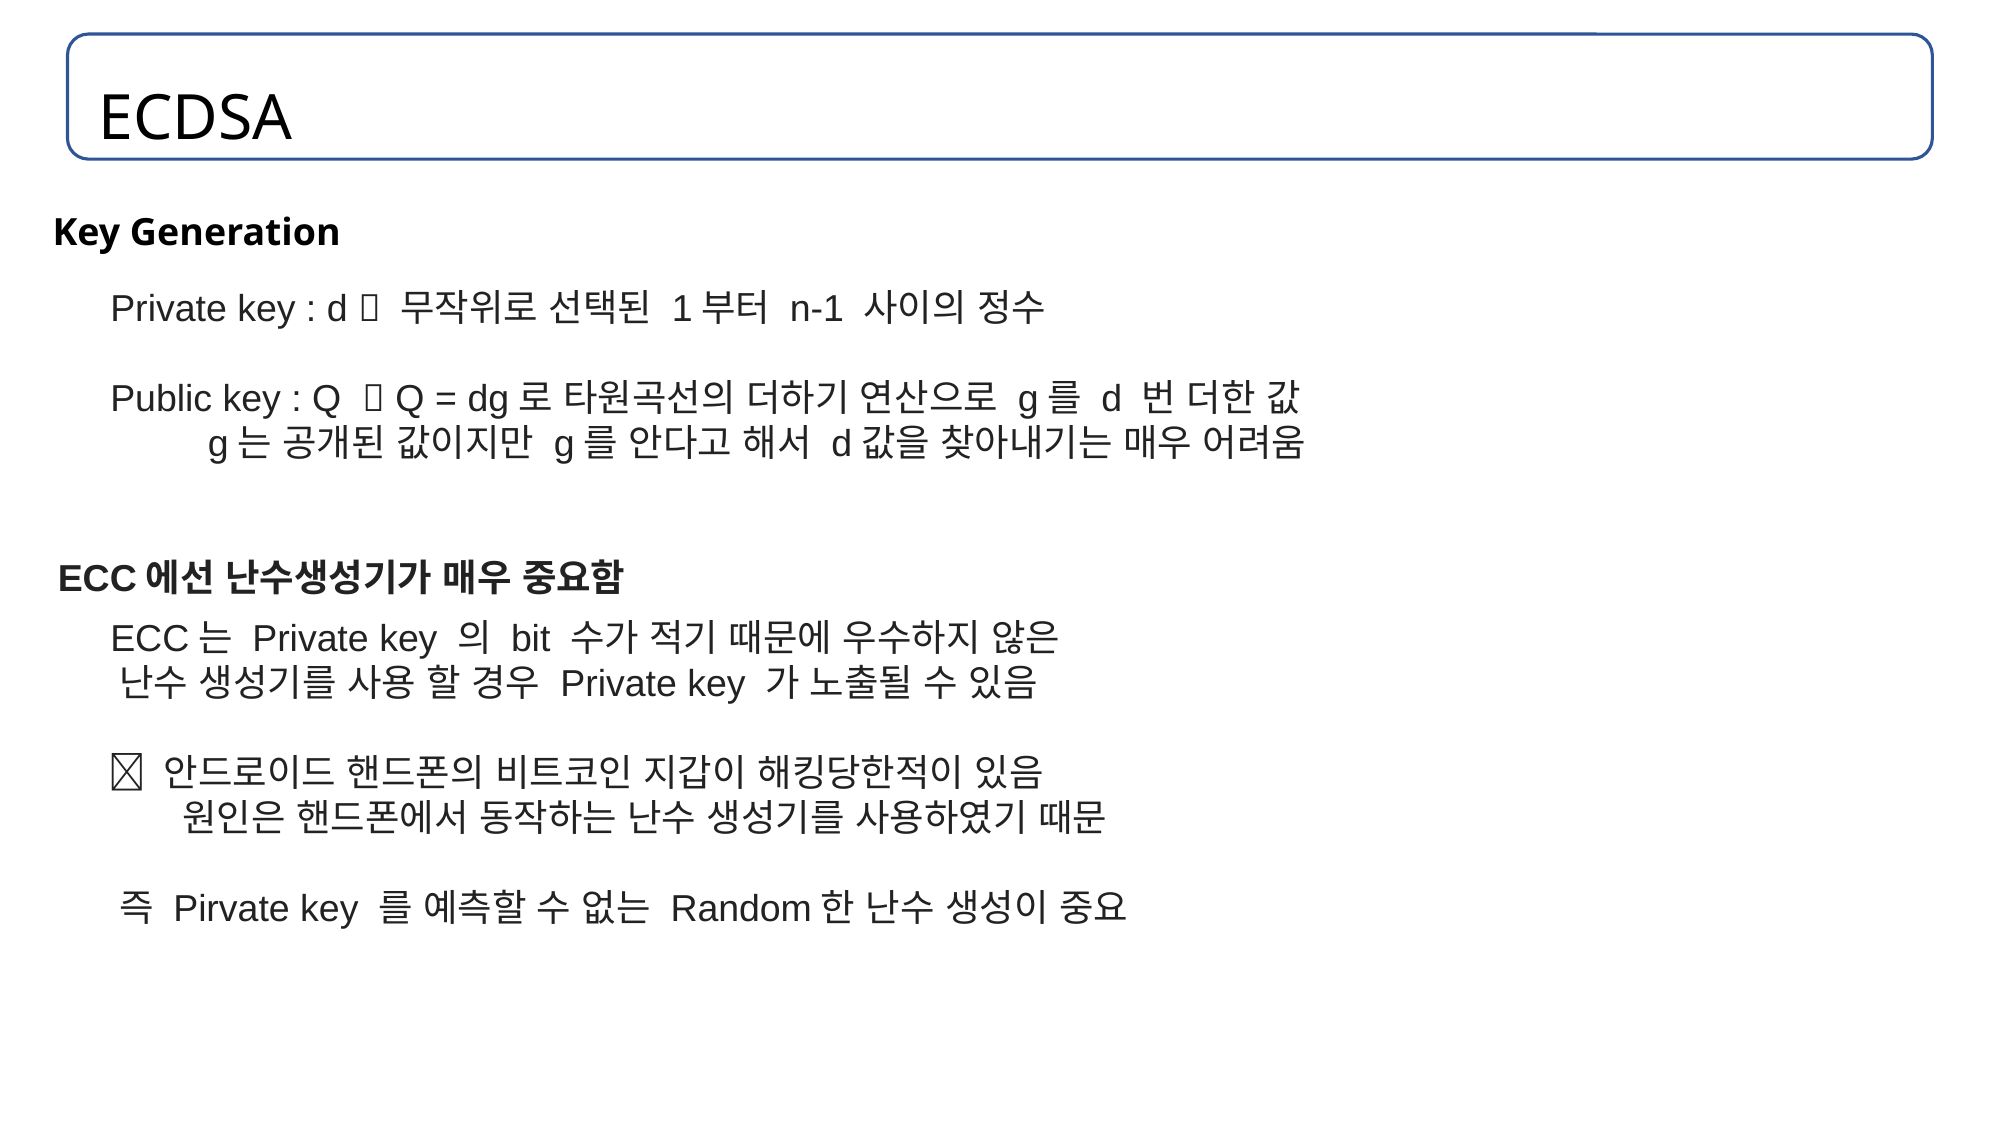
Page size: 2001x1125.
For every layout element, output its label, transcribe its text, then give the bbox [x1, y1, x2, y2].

title ECDSA [67, 57, 1933, 183]
text_box Private key : d  무작위로 선택된 1부터 n-1 사이의 정수 Public key : Q  Q = dg로 타원곡선의 더하기 연산으로 g를 d 번 더한 값 g는 공개된 값이지만 g를 안다고 해서 d값을 찾아내기는 매우 어려움 ECC에선 난수생성기가 매우 중요함 ECC는 Private key 의 bit 수가 적기 때문에 우수하지 않은 난수 생성기를 사용 할 경우 Private key 가 노출될 수 있음  안드로이드 핸드폰의 비트코인 지갑이 해킹당한적이 있음 원인은 핸드폰에서 동작하는 난수 생성기를 사용하였기 때문 즉 Pirvate key 를 예측할 수 없는 Random한 난수 생성이 중요 [43, 276, 1957, 937]
text_box Key Generation [37, 200, 357, 261]
